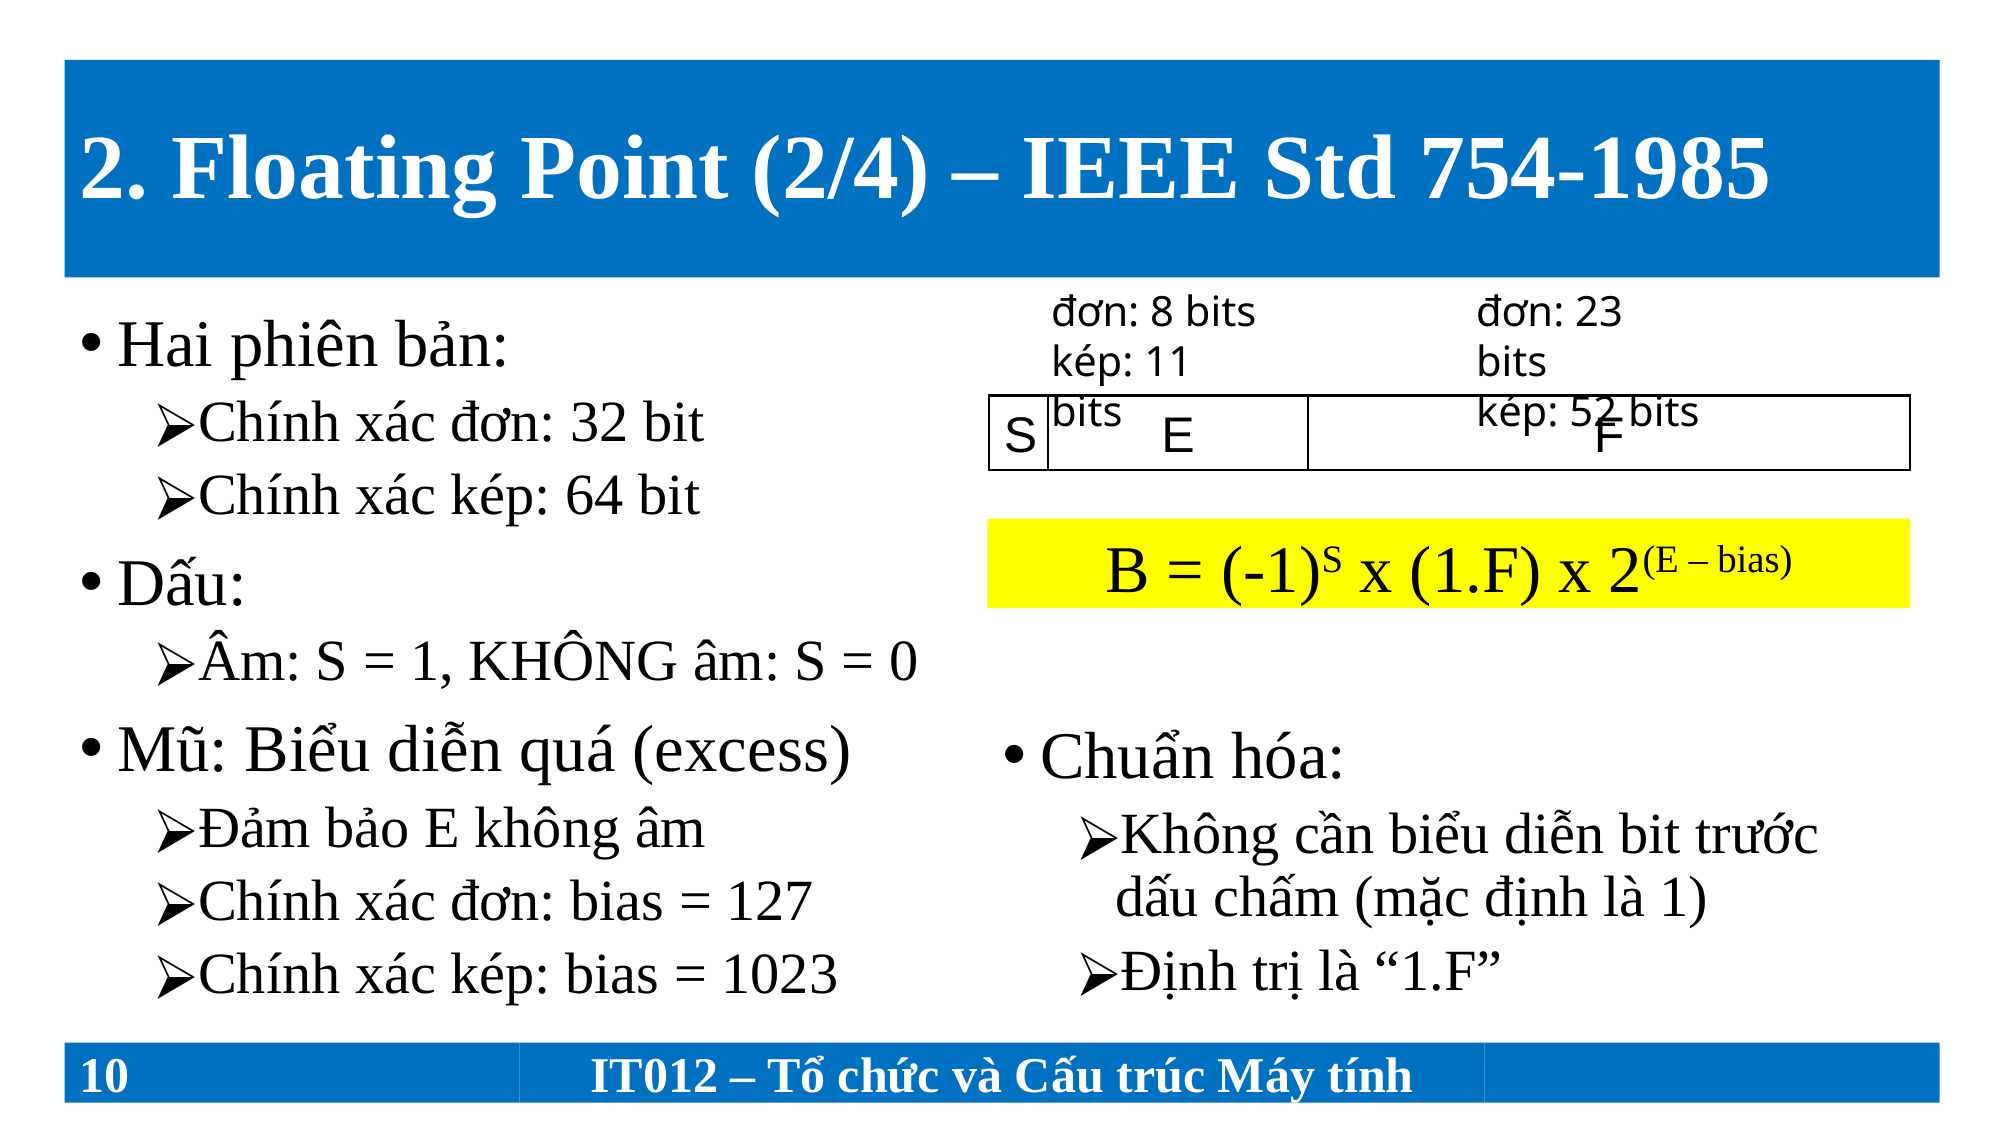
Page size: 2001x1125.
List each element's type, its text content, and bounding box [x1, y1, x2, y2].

text_box F [1308, 395, 1911, 471]
title 2. Floating Point (2/4) – IEEE Std 754-1985 [64, 59, 1940, 278]
text_box đơn: 23 bits kép: 52 bits [1461, 277, 1716, 443]
list Hai phiên bản: Chính xác đơn: 32 bit Chính xác kép: 64 bit Dấu: Âm: S = 1, KHÔNG âm: S = 0 Mũ: Biểu diễn quá (excess) Đảm bảo E không âm Chính xác đơn: bias = 127 Chính xác kép: bias = 1023 [64, 301, 1007, 1016]
text_box [977, 633, 1920, 992]
text_box E [1047, 395, 1308, 471]
text_box B = (-1)S x (1.F) x 2(E – bias) [987, 518, 1911, 609]
text_box Chuẩn hóa: Không cần biểu diễn bit trước dấu chấm (mặc định là 1) Định trị là “1.F” [987, 713, 1930, 1016]
text_box S [989, 395, 1047, 471]
slide_number ‹#› [64, 1042, 520, 1103]
text_box đơn: 8 bits kép: 11 bits [1036, 277, 1286, 443]
